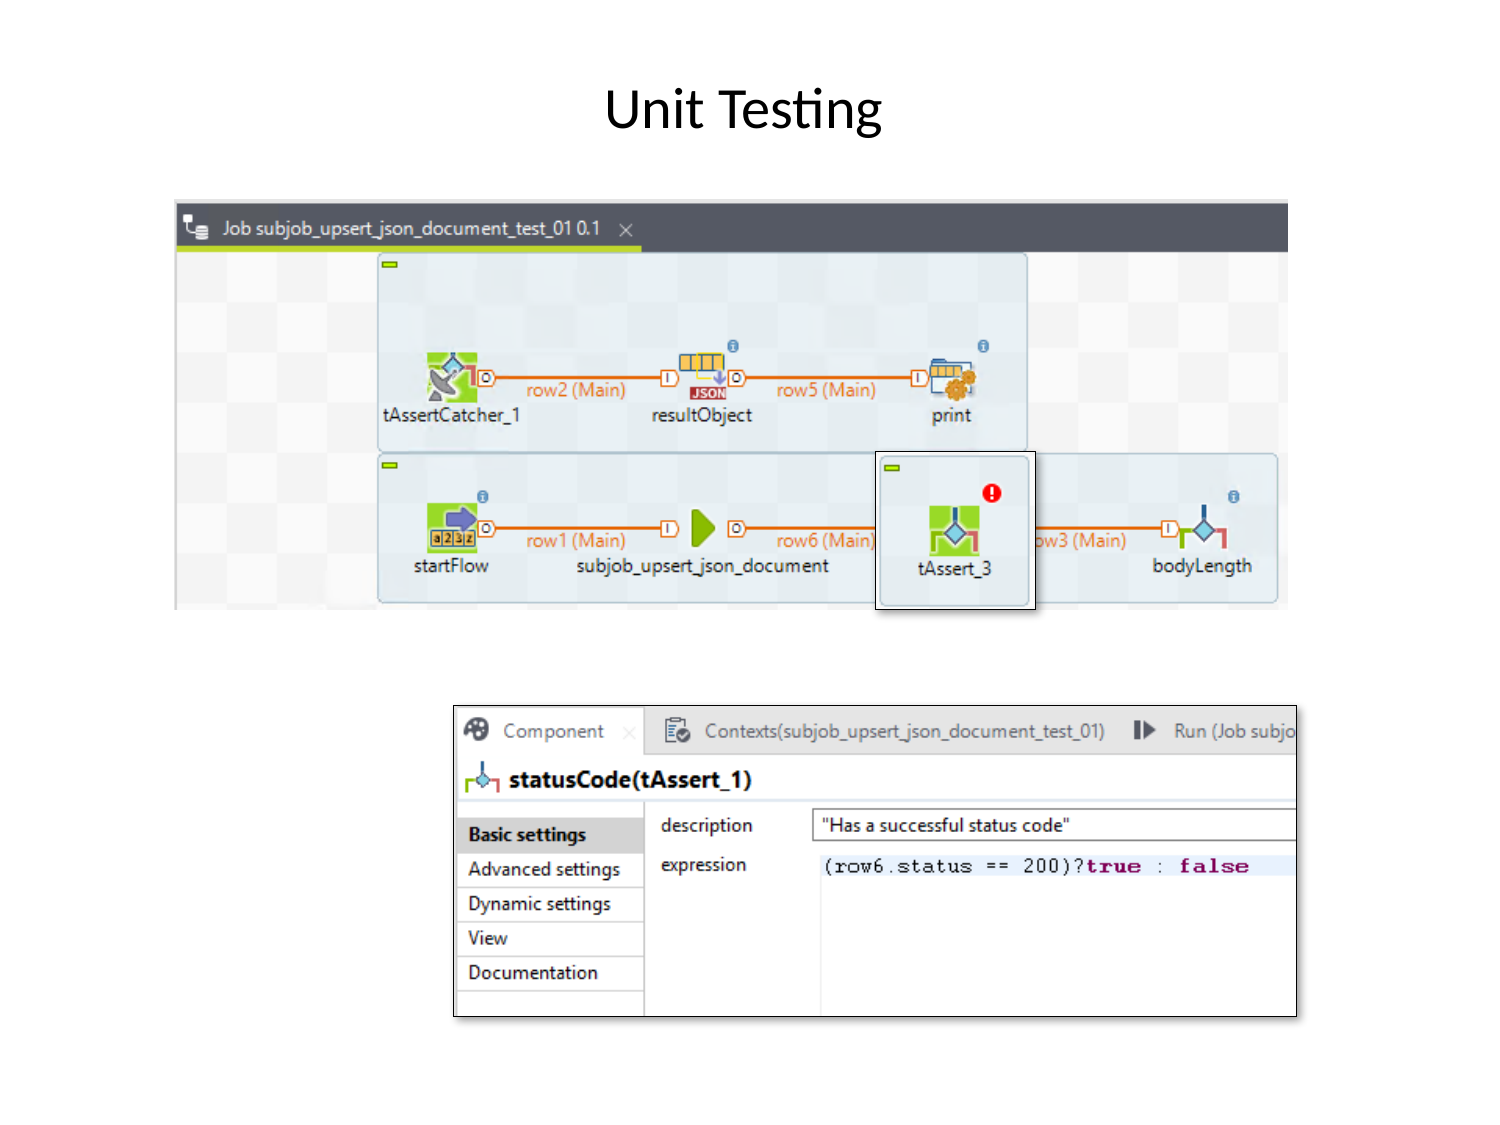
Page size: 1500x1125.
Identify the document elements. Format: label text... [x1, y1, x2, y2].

picture [174, 199, 1288, 610]
picture [452, 705, 1298, 1017]
text_box Unit Testing [74, 62, 1413, 148]
